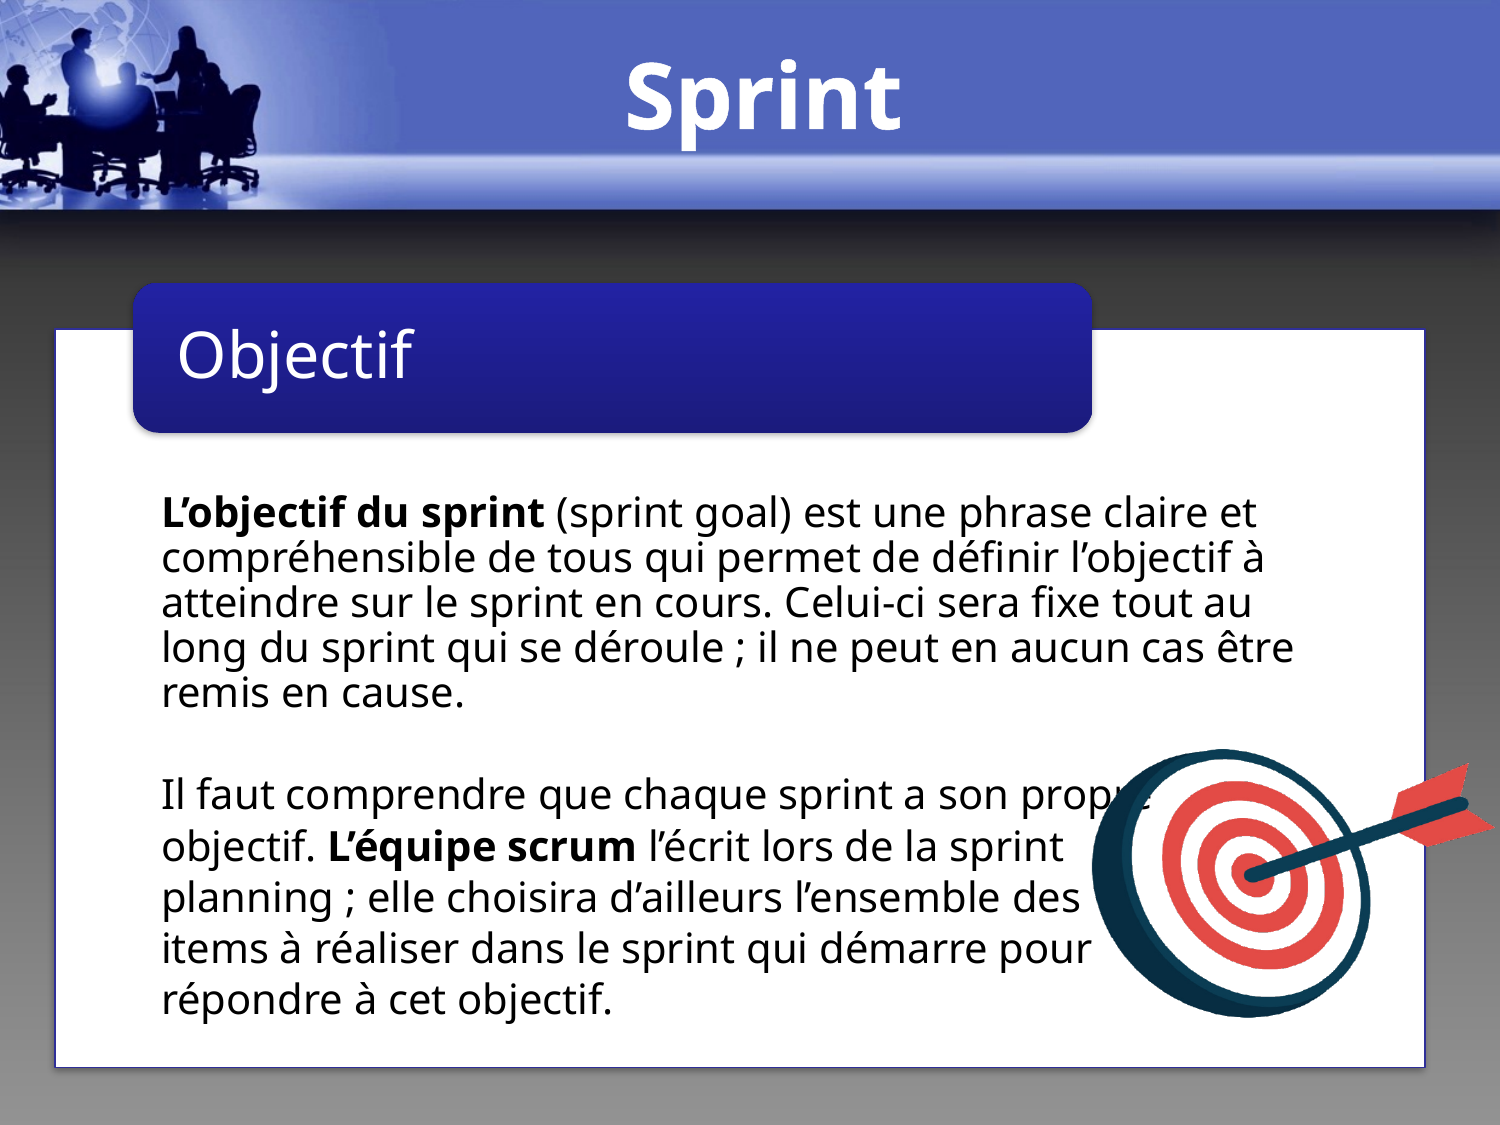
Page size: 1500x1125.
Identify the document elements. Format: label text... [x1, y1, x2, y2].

text_box Objectif [133, 282, 1093, 433]
slide_number 4 [1074, 1033, 1426, 1103]
picture [0, 0, 1500, 1125]
title Sprint [88, 0, 1439, 185]
text_box L’objectif du sprint (sprint goal) est une phrase claire et compréhensible de tous qui permet de définir l’objectif à atteindre sur le sprint en cours. Celui-ci sera fixe tout au long du sprint qui se déroule ; il ne peut en aucun cas être remis en cause. Il faut comprendre que chaque sprint a son propre objectif. L’équipe scrum l’écrit lors de la sprint planning ; elle choisira d’ailleurs l’ensemble des items à réaliser dans le sprint qui démarre pour répondre à cet objectif. [54, 328, 1426, 1068]
